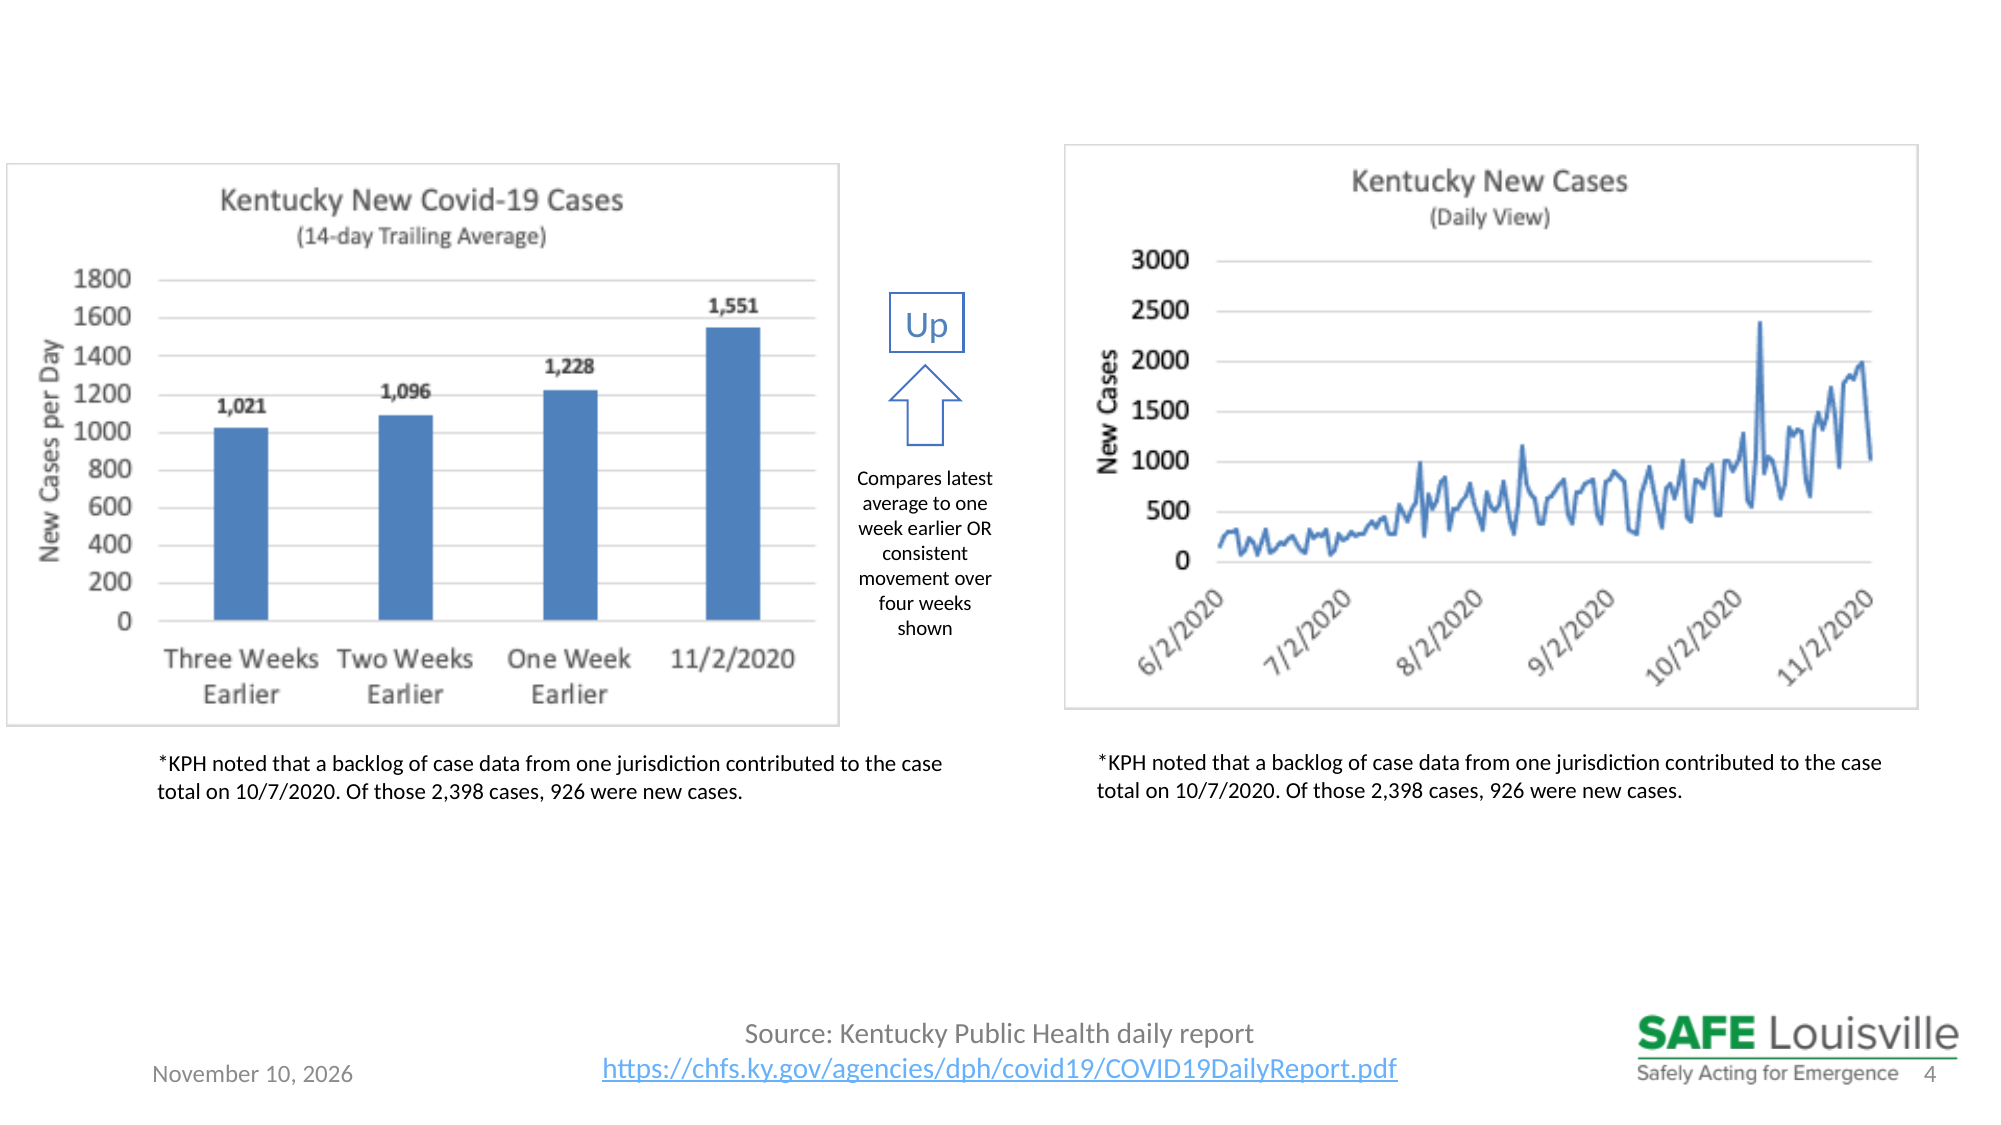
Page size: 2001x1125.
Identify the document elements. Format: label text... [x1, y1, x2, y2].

text_box [887, 363, 963, 447]
picture [6, 163, 840, 727]
text_box *KPH noted that a backlog of case data from one jurisdiction contributed to the case total on 10/7/2020. Of those 2,398 cases, 926 were new cases. [1082, 740, 1901, 811]
slide_number 4 [1501, 1042, 1952, 1103]
picture [1637, 1006, 1960, 1087]
text_box *KPH noted that a backlog of case data from one jurisdiction contributed to the case total on 10/7/2020. Of those 2,398 cases, 926 were new cases. [142, 741, 961, 812]
text_box Source: Kentucky Public Health daily report https://chfs.ky.gov/agencies/dph/covid19/COVID19DailyReport.pdf [587, 1006, 1413, 1092]
picture [1063, 144, 1919, 710]
text_box Up [889, 292, 965, 353]
text_box Compares latest average to one week earlier OR consistent movement over four weeks shown [840, 457, 1012, 647]
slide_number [137, 1042, 588, 1103]
